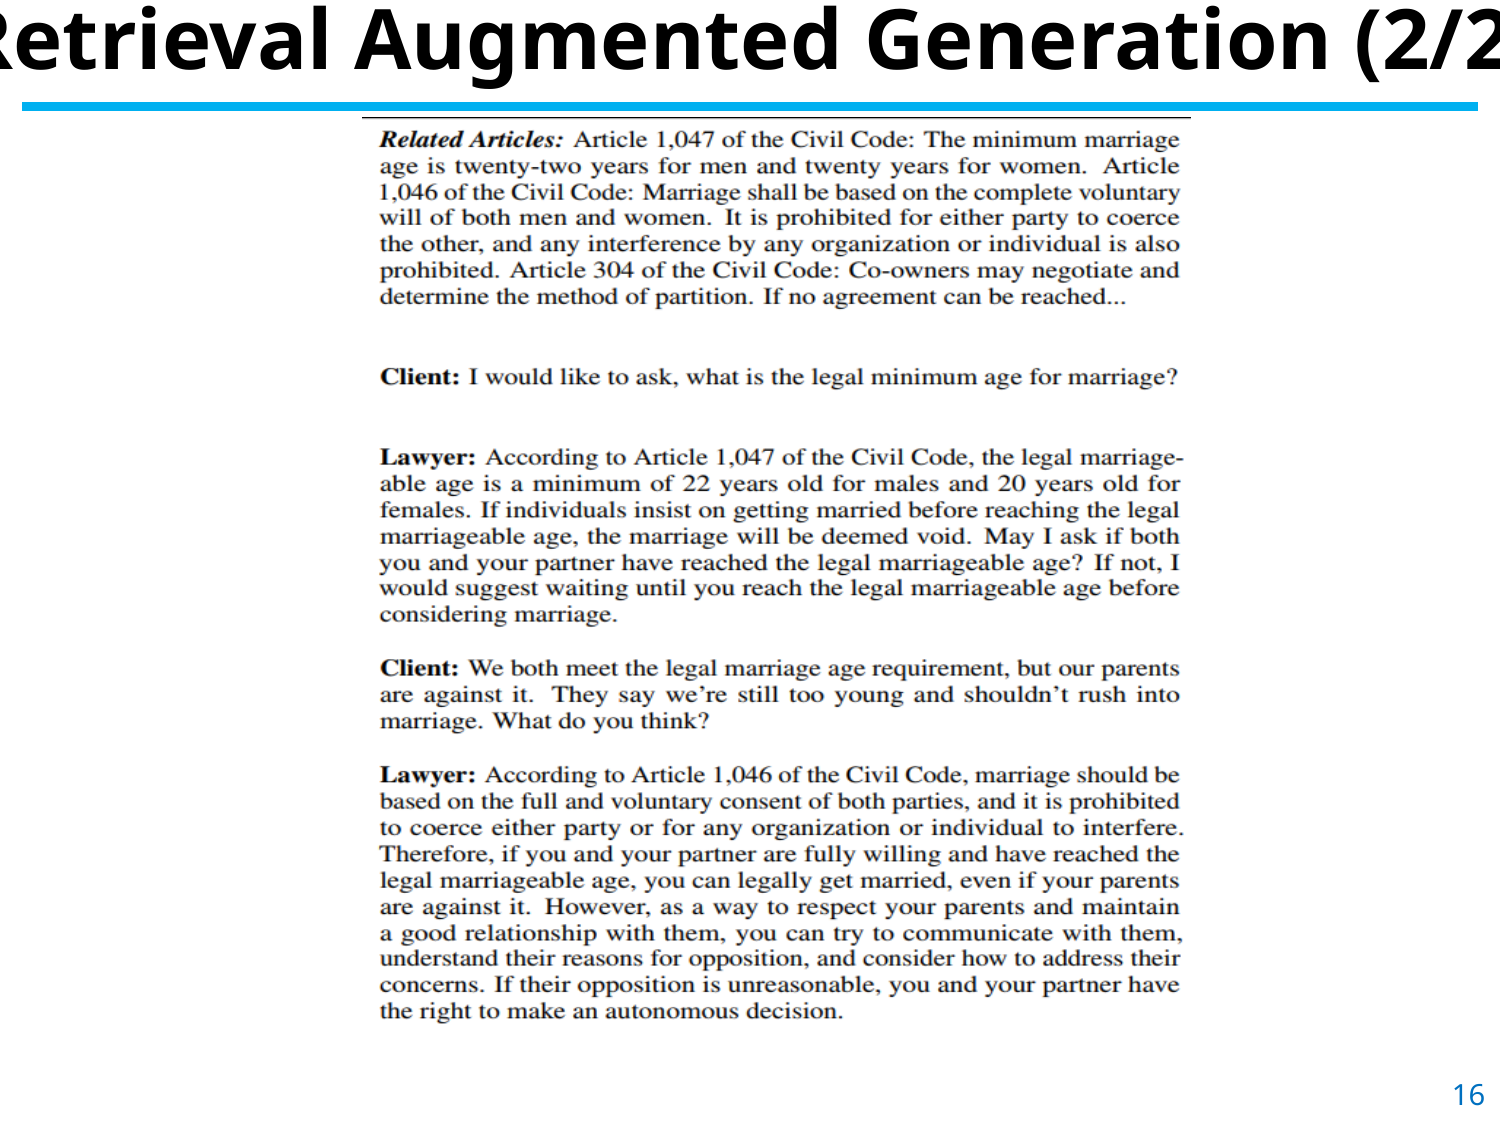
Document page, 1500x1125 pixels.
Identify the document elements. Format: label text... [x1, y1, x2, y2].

text_box 16 [1435, 1069, 1500, 1124]
picture [362, 117, 1191, 1026]
title Retrieval Augmented Generation (2/2) [0, 0, 1500, 111]
text_box [22, 102, 1478, 111]
